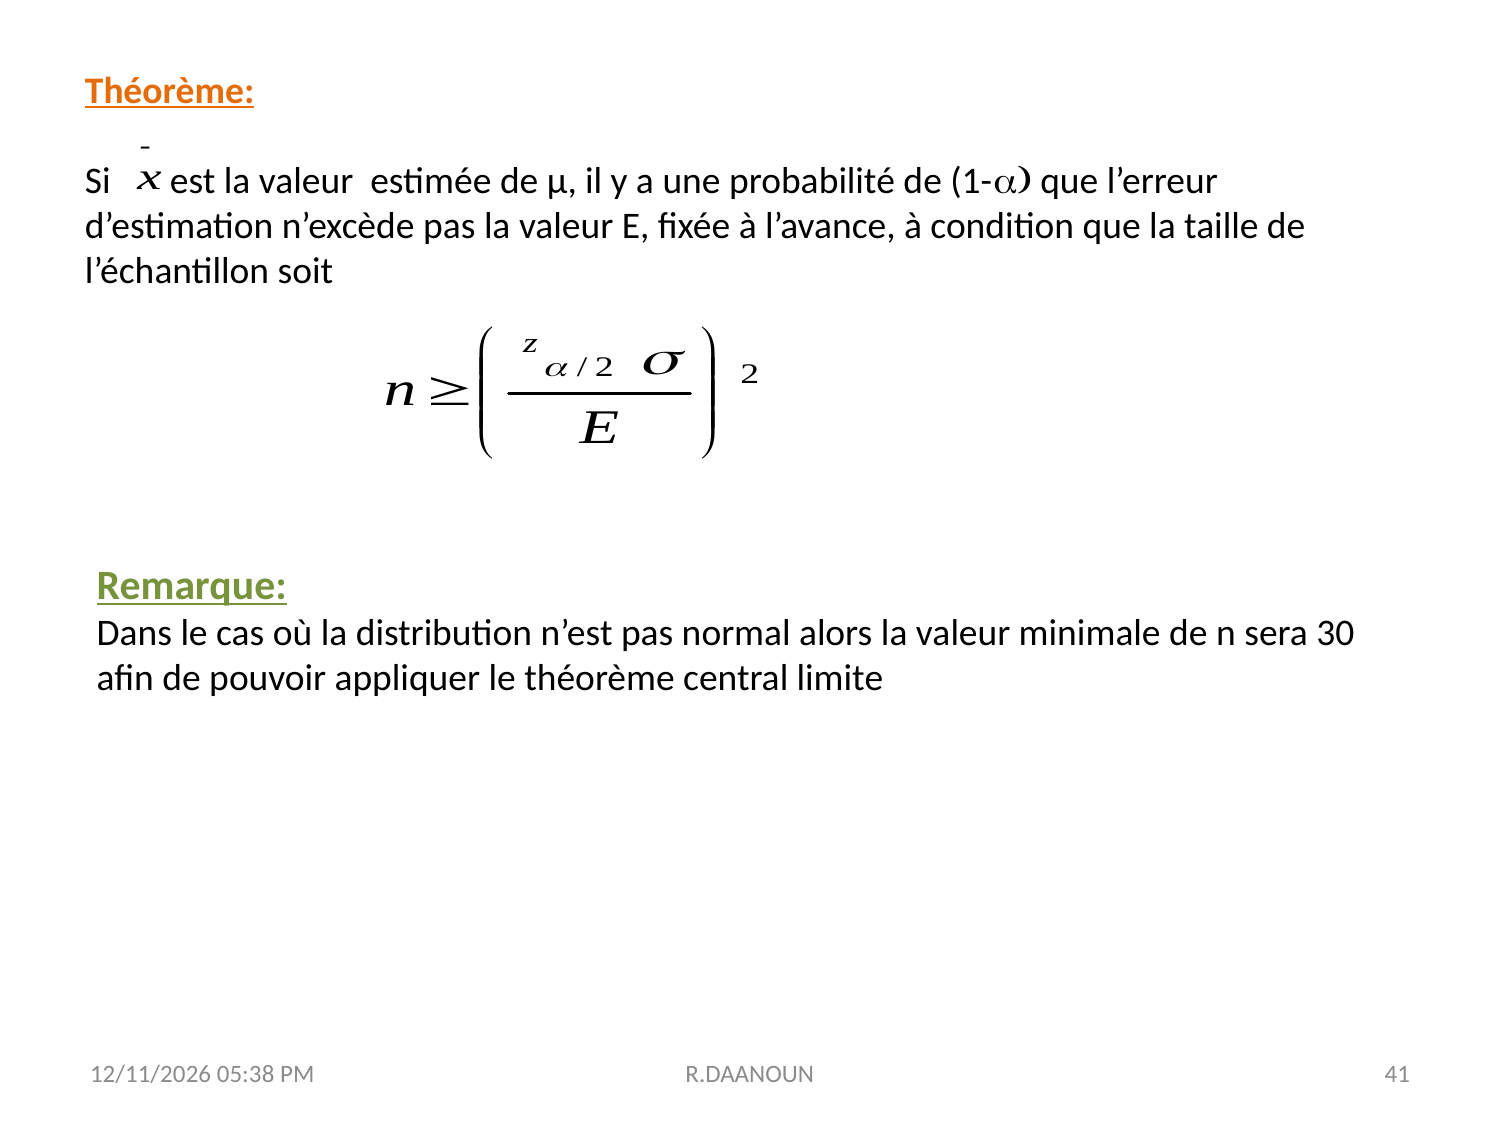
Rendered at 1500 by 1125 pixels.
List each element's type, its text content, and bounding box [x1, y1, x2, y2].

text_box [70, 58, 1419, 470]
text_box Remarque: Dans le cas où la distribution n’est pas normal alors la valeur minimale de n sera 30 afin de pouvoir appliquer le théorème central limite [81, 550, 1430, 706]
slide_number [75, 1042, 425, 1103]
slide_number 41 [1074, 1042, 1425, 1103]
footer R.DAANOUN [512, 1042, 988, 1103]
